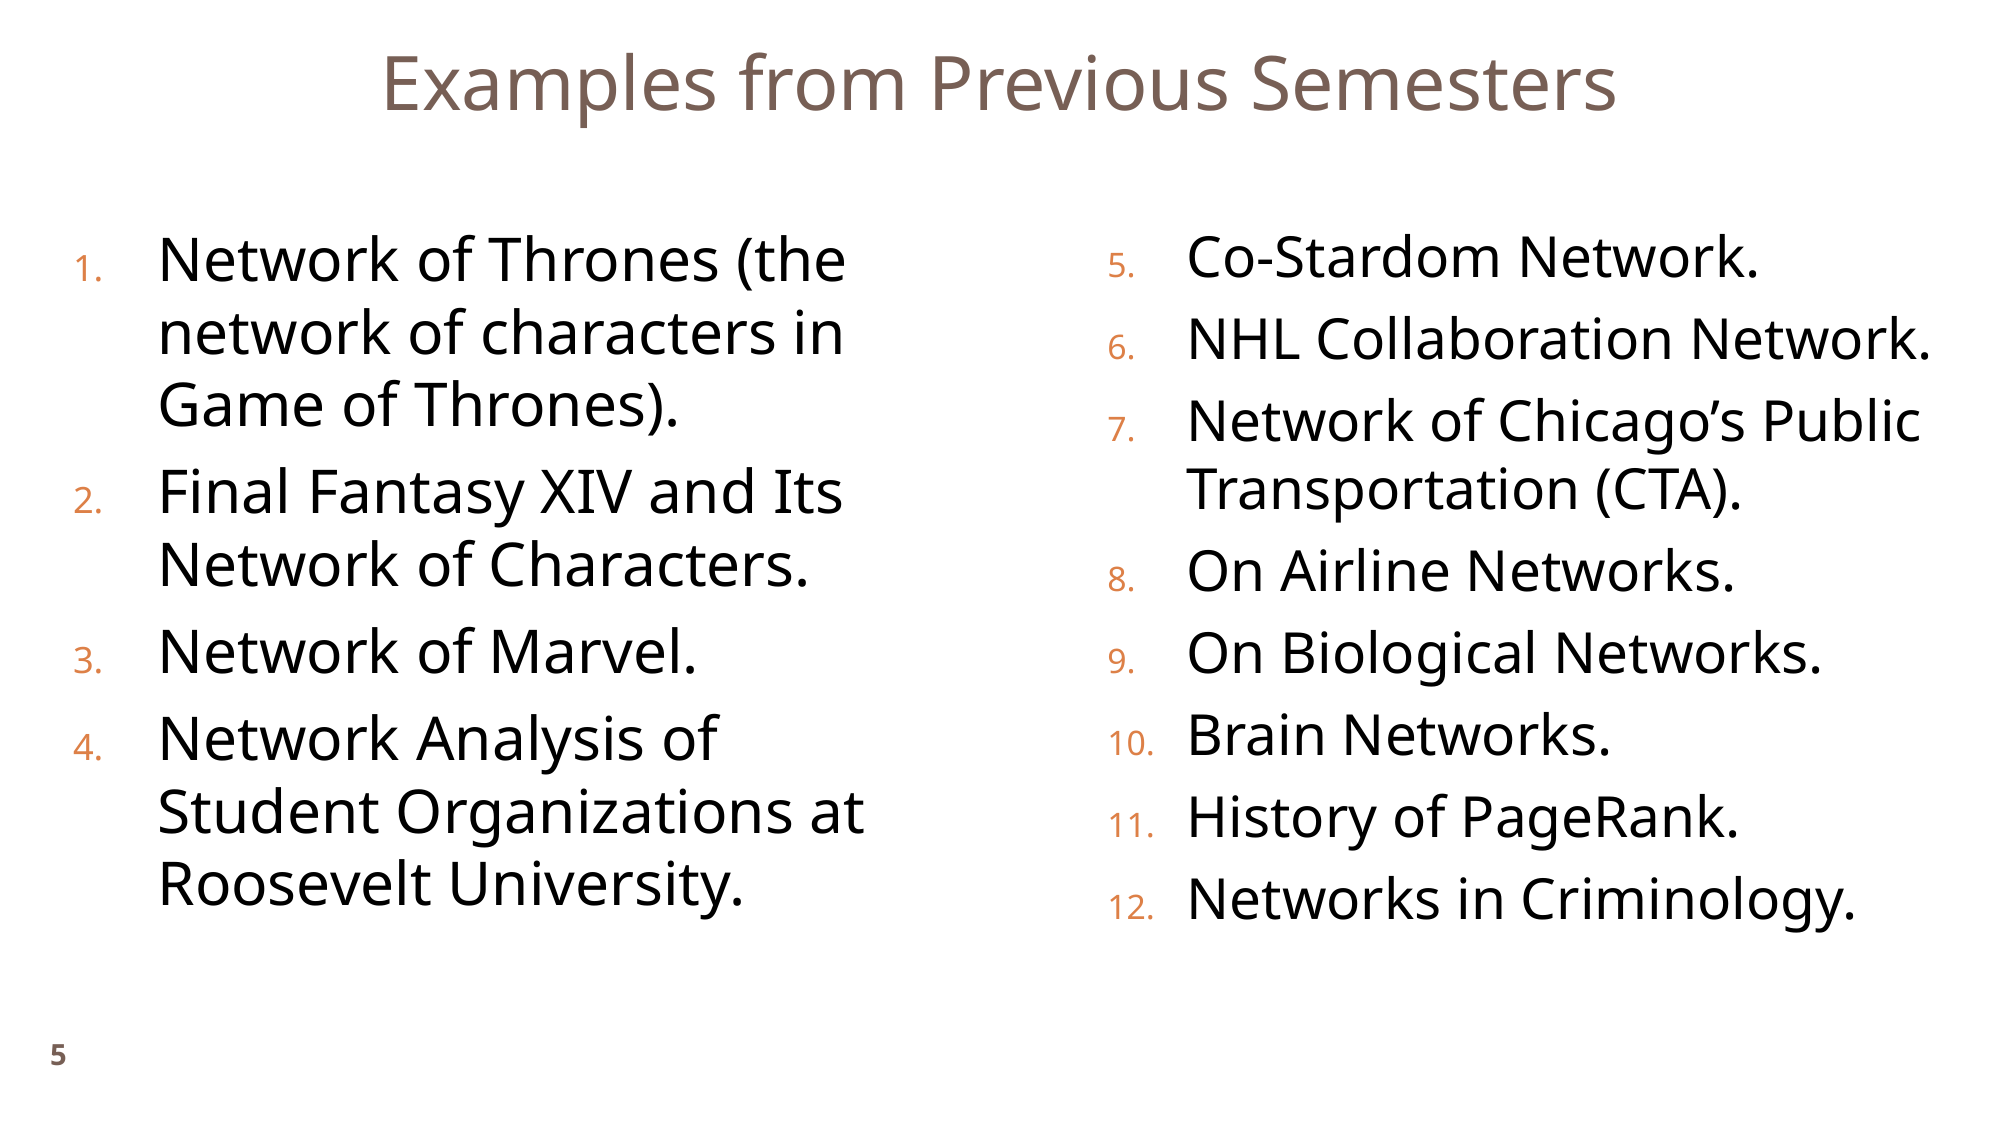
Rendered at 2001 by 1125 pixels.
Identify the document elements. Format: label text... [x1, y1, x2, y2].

slide_number 5 [0, 1025, 117, 1088]
text_box Network of Thrones (the network of characters in Game of Thrones). Final Fantasy XIV and Its Network of Characters. Network of Marvel. Network Analysis of Student Organizations at Roosevelt University. [58, 213, 970, 1025]
text_box Co-Stardom Network. NHL Collaboration Network. Network of Chicago’s Public Transportation (CTA). On Airline Networks. On Biological Networks. Brain Networks. History of PageRank. Networks in Criminology. [1092, 213, 1968, 1025]
text_box Examples from Previous Semesters [360, 28, 1640, 137]
